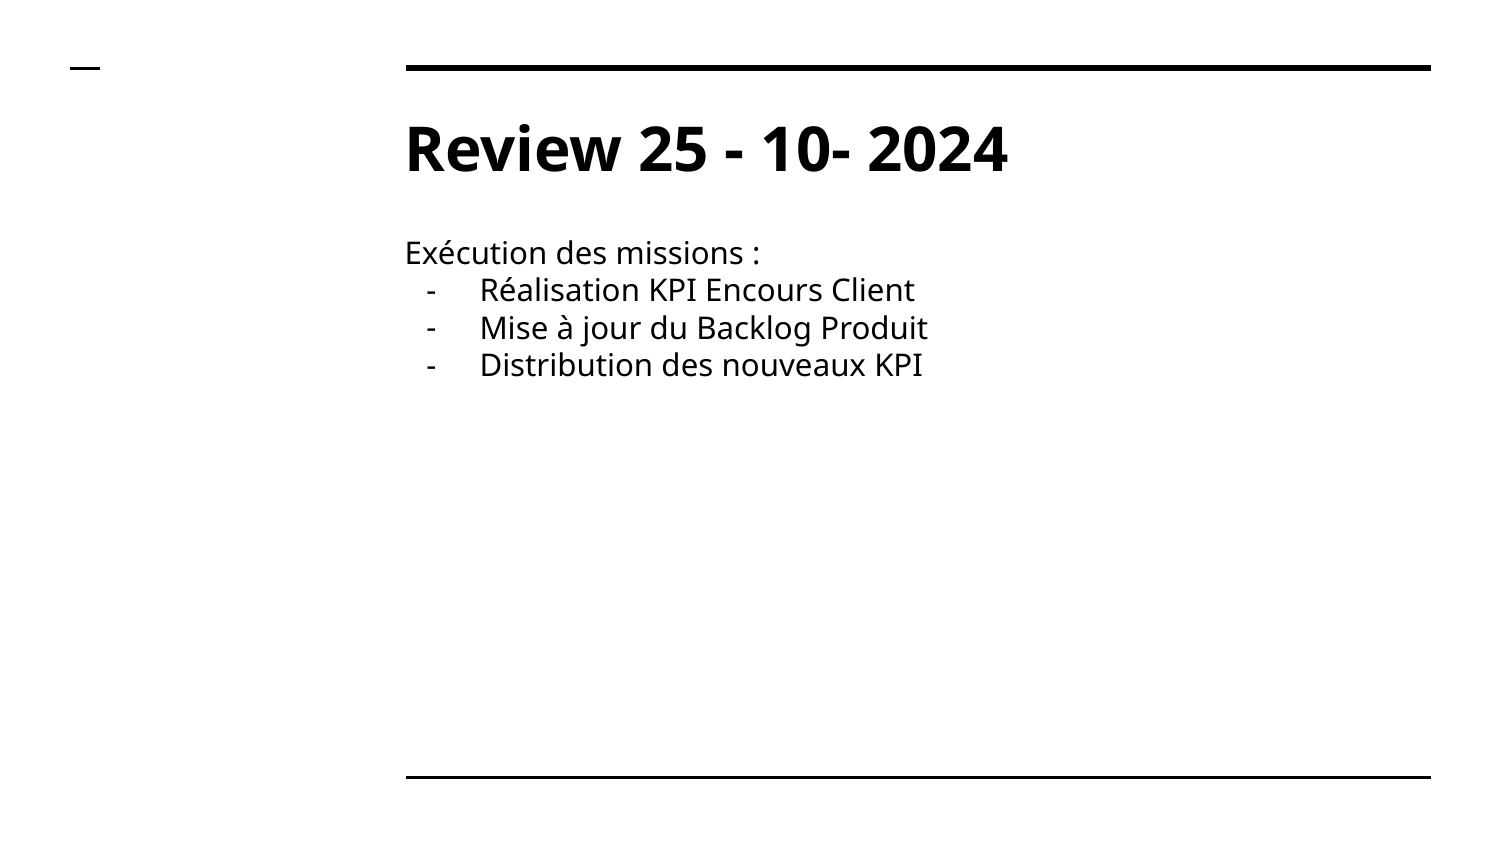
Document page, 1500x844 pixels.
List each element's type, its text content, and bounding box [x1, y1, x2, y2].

title Review 25 - 10- 2024 [389, 94, 1431, 199]
text_box Exécution des missions : Réalisation KPI Encours Client Mise à jour du Backlog Produit Distribution des nouveaux KPI [389, 218, 1450, 710]
